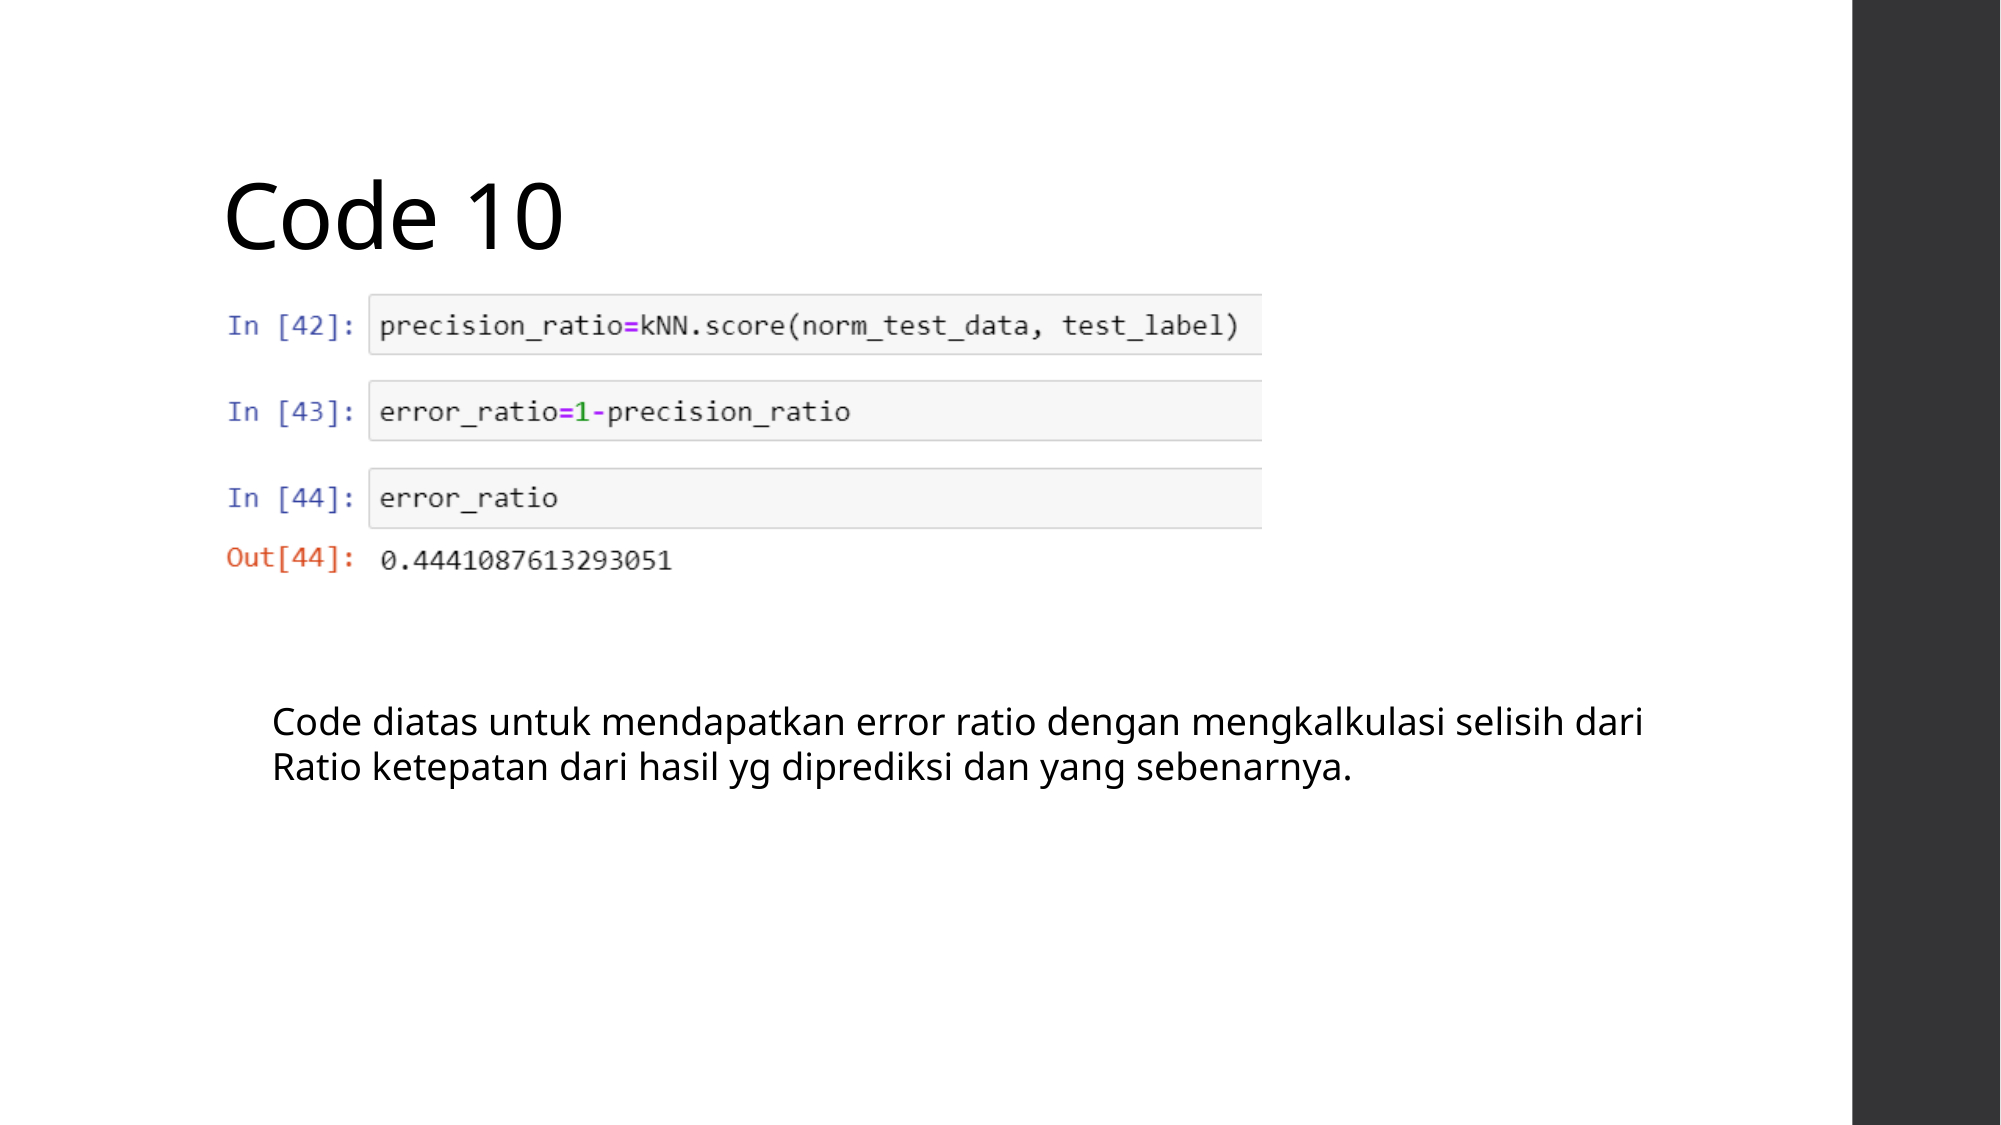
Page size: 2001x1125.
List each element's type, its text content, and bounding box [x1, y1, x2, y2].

text_box Code diatas untuk mendapatkan error ratio dengan mengkalkulasi selisih dari Ratio ketepatan dari hasil yg diprediksi dan yang sebenarnya. [257, 690, 1661, 796]
picture [206, 277, 1262, 584]
title Code 10 [206, 60, 1797, 278]
